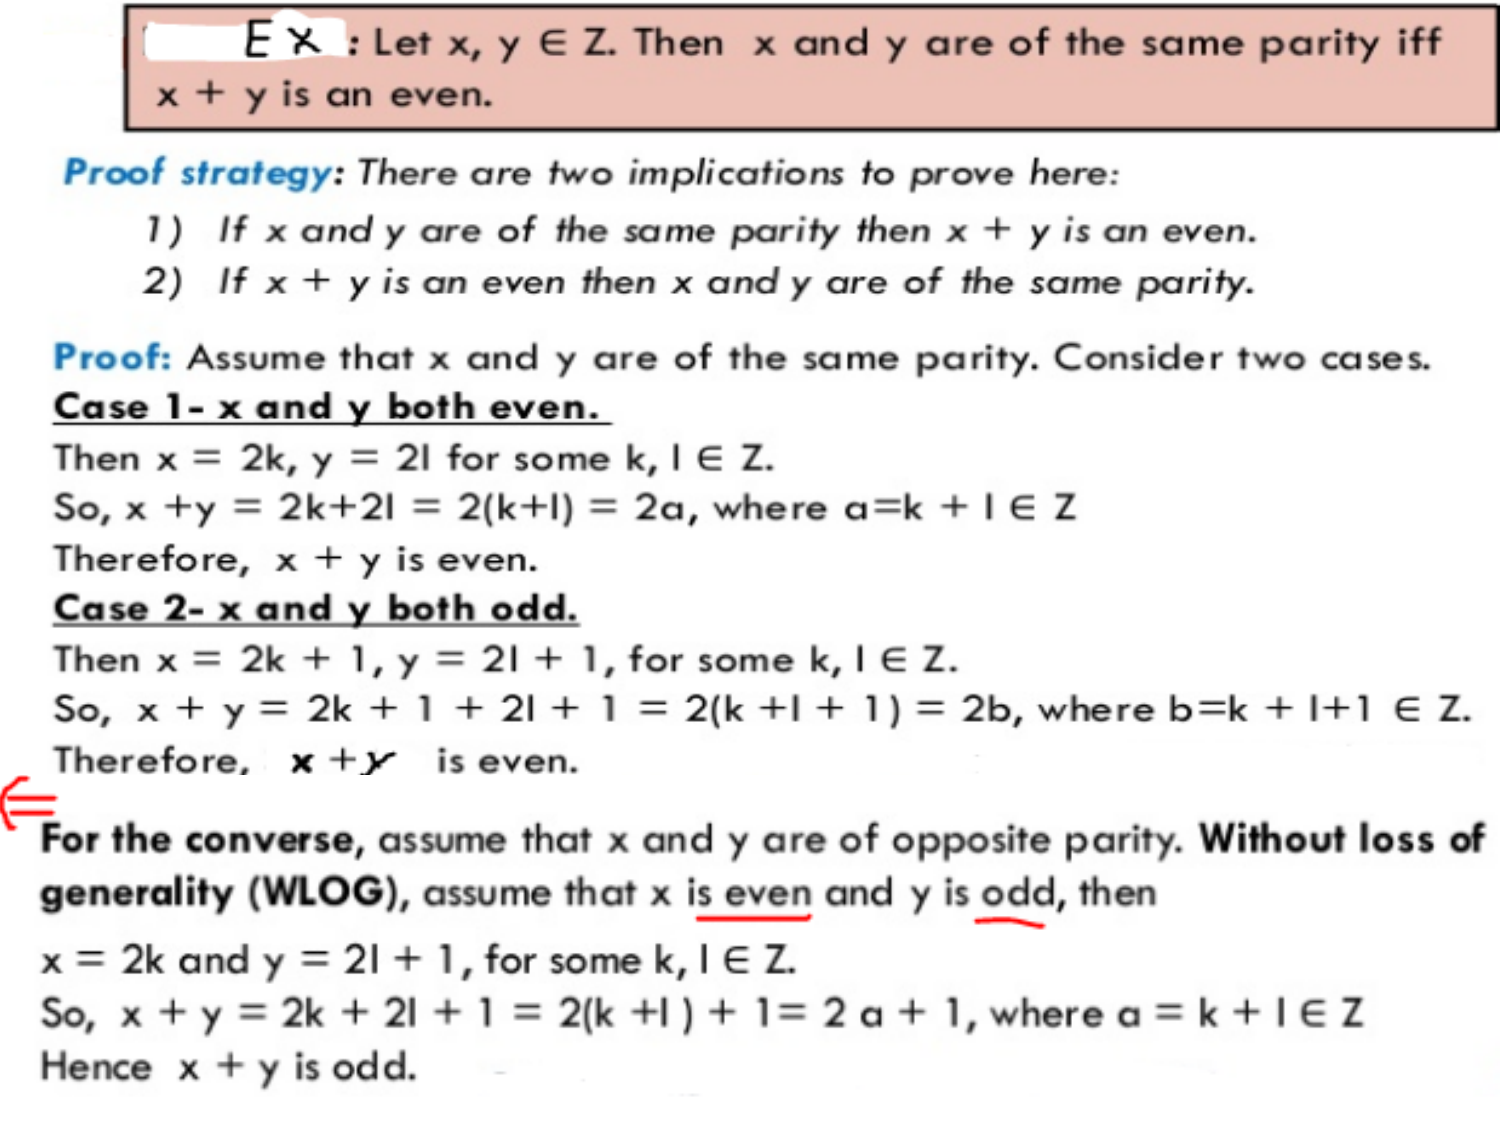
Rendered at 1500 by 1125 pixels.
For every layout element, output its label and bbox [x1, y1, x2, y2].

picture [0, 0, 1500, 774]
list [0, 774, 1500, 1124]
